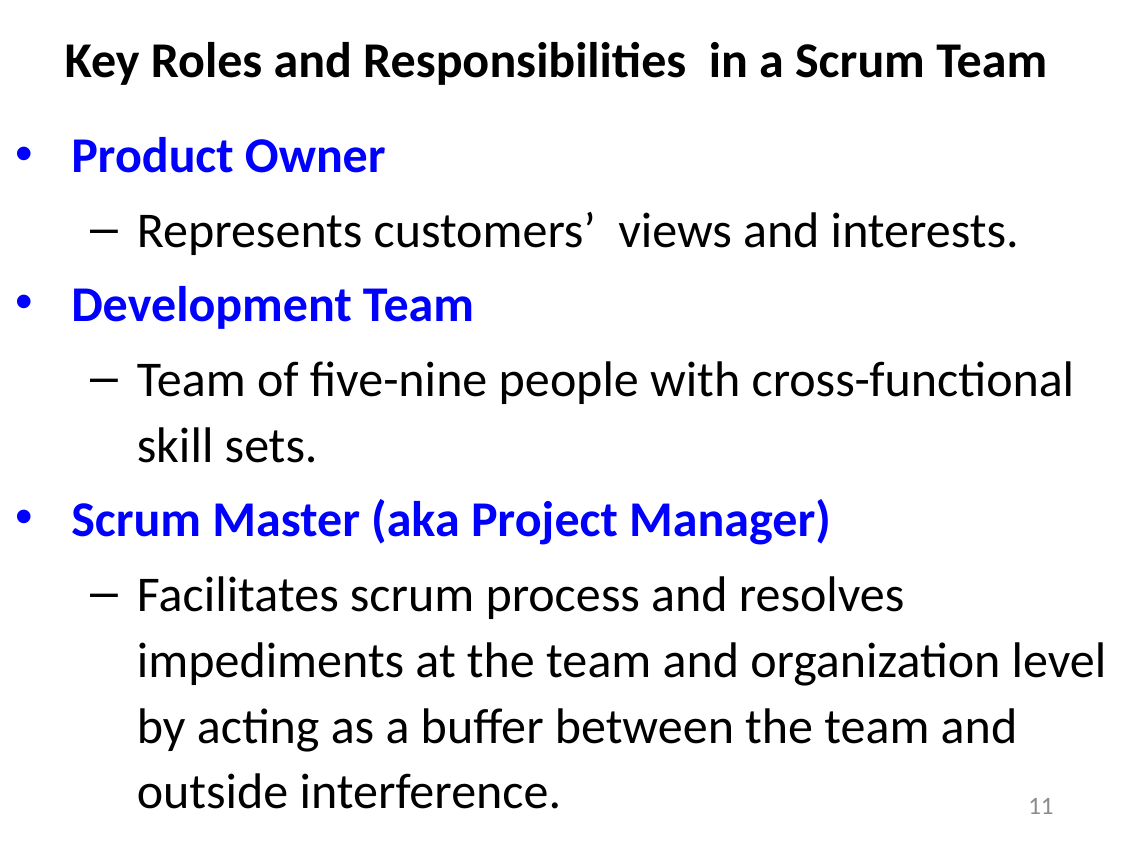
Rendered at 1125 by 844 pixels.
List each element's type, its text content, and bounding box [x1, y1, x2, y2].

list Product Owner Represents customers’ views and interests. Development Team Team of five-nine people with cross-functional skill sets. Scrum Master (aka Project Manager) Facilitates scrum process and resolves impediments at the team and organization level by acting as a buffer between the team and outside interference. [0, 109, 1125, 782]
slide_number 11 [806, 782, 1069, 827]
title Key Roles and Responsibilities in a Scrum Team [37, 21, 1075, 94]
